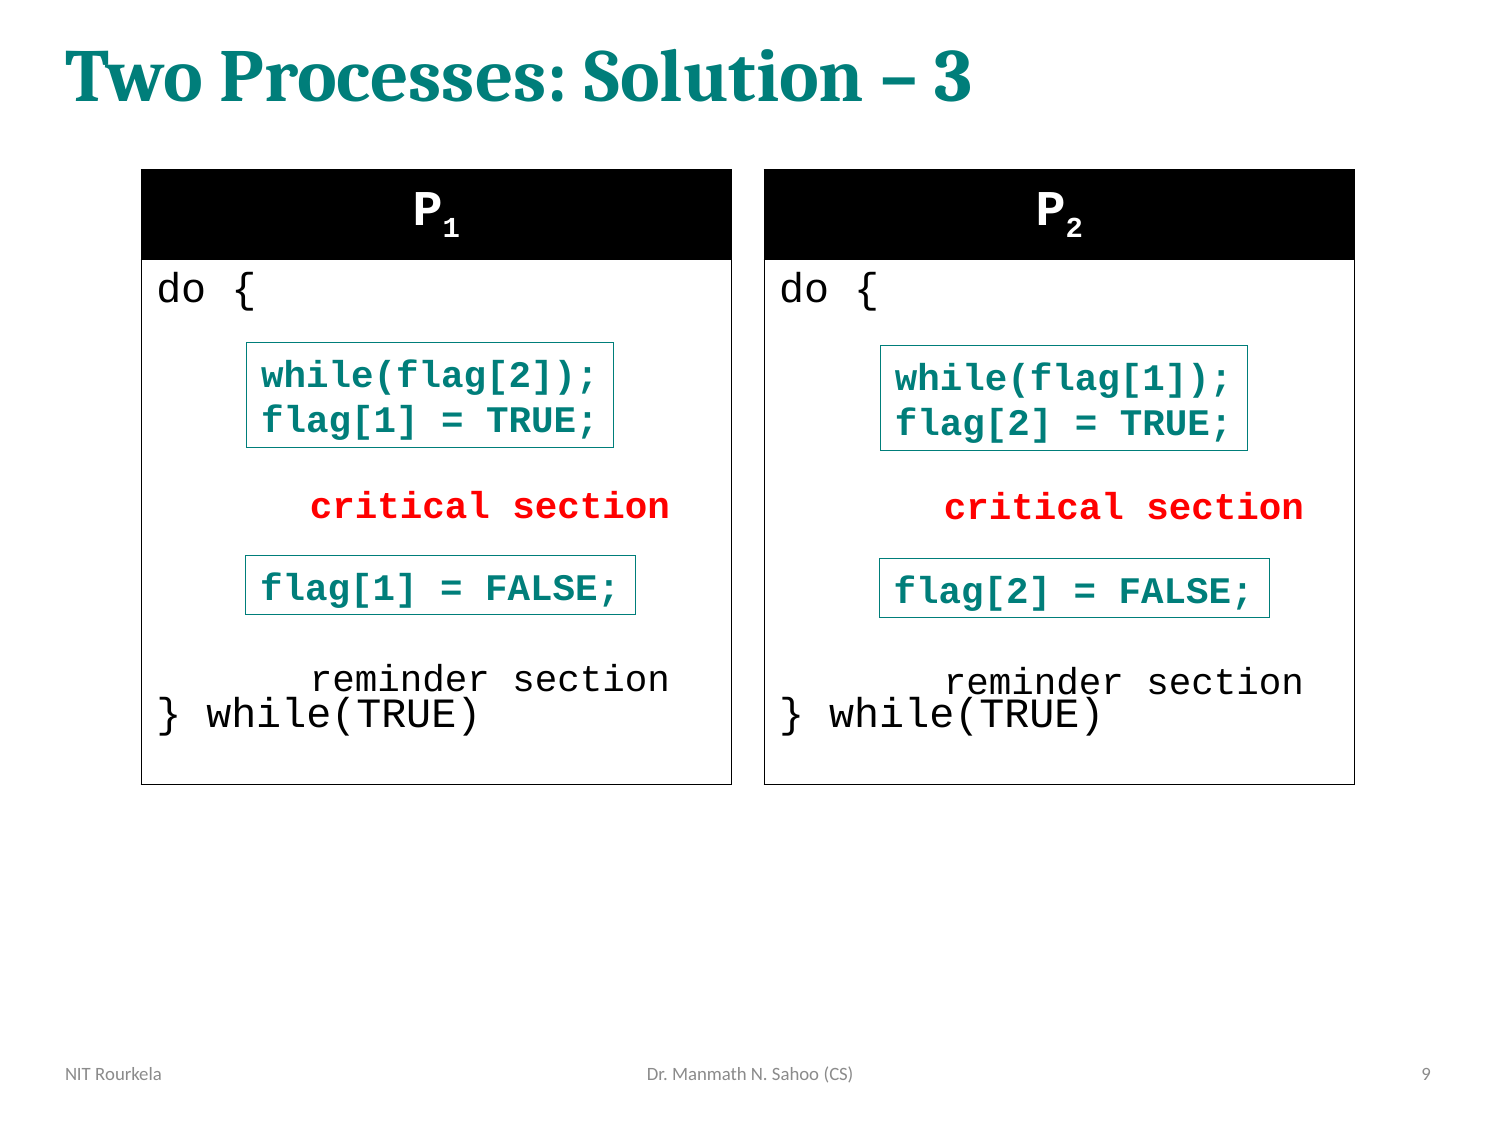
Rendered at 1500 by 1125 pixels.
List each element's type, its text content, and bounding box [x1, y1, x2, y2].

title Two Processes: Solution – 3 [50, 5, 1446, 149]
table_cell do { } while(TRUE) [142, 260, 731, 784]
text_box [878, 345, 1321, 714]
slide_number 9 [1089, 1042, 1446, 1103]
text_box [245, 342, 687, 711]
slide_number NIT Rourkela [50, 1042, 441, 1103]
table_header P1 [142, 170, 731, 259]
table_header P2 [765, 170, 1354, 259]
table_cell do { } while(TRUE) [765, 260, 1354, 784]
footer Dr. Manmath N. Sahoo (CS) [496, 1042, 1004, 1103]
